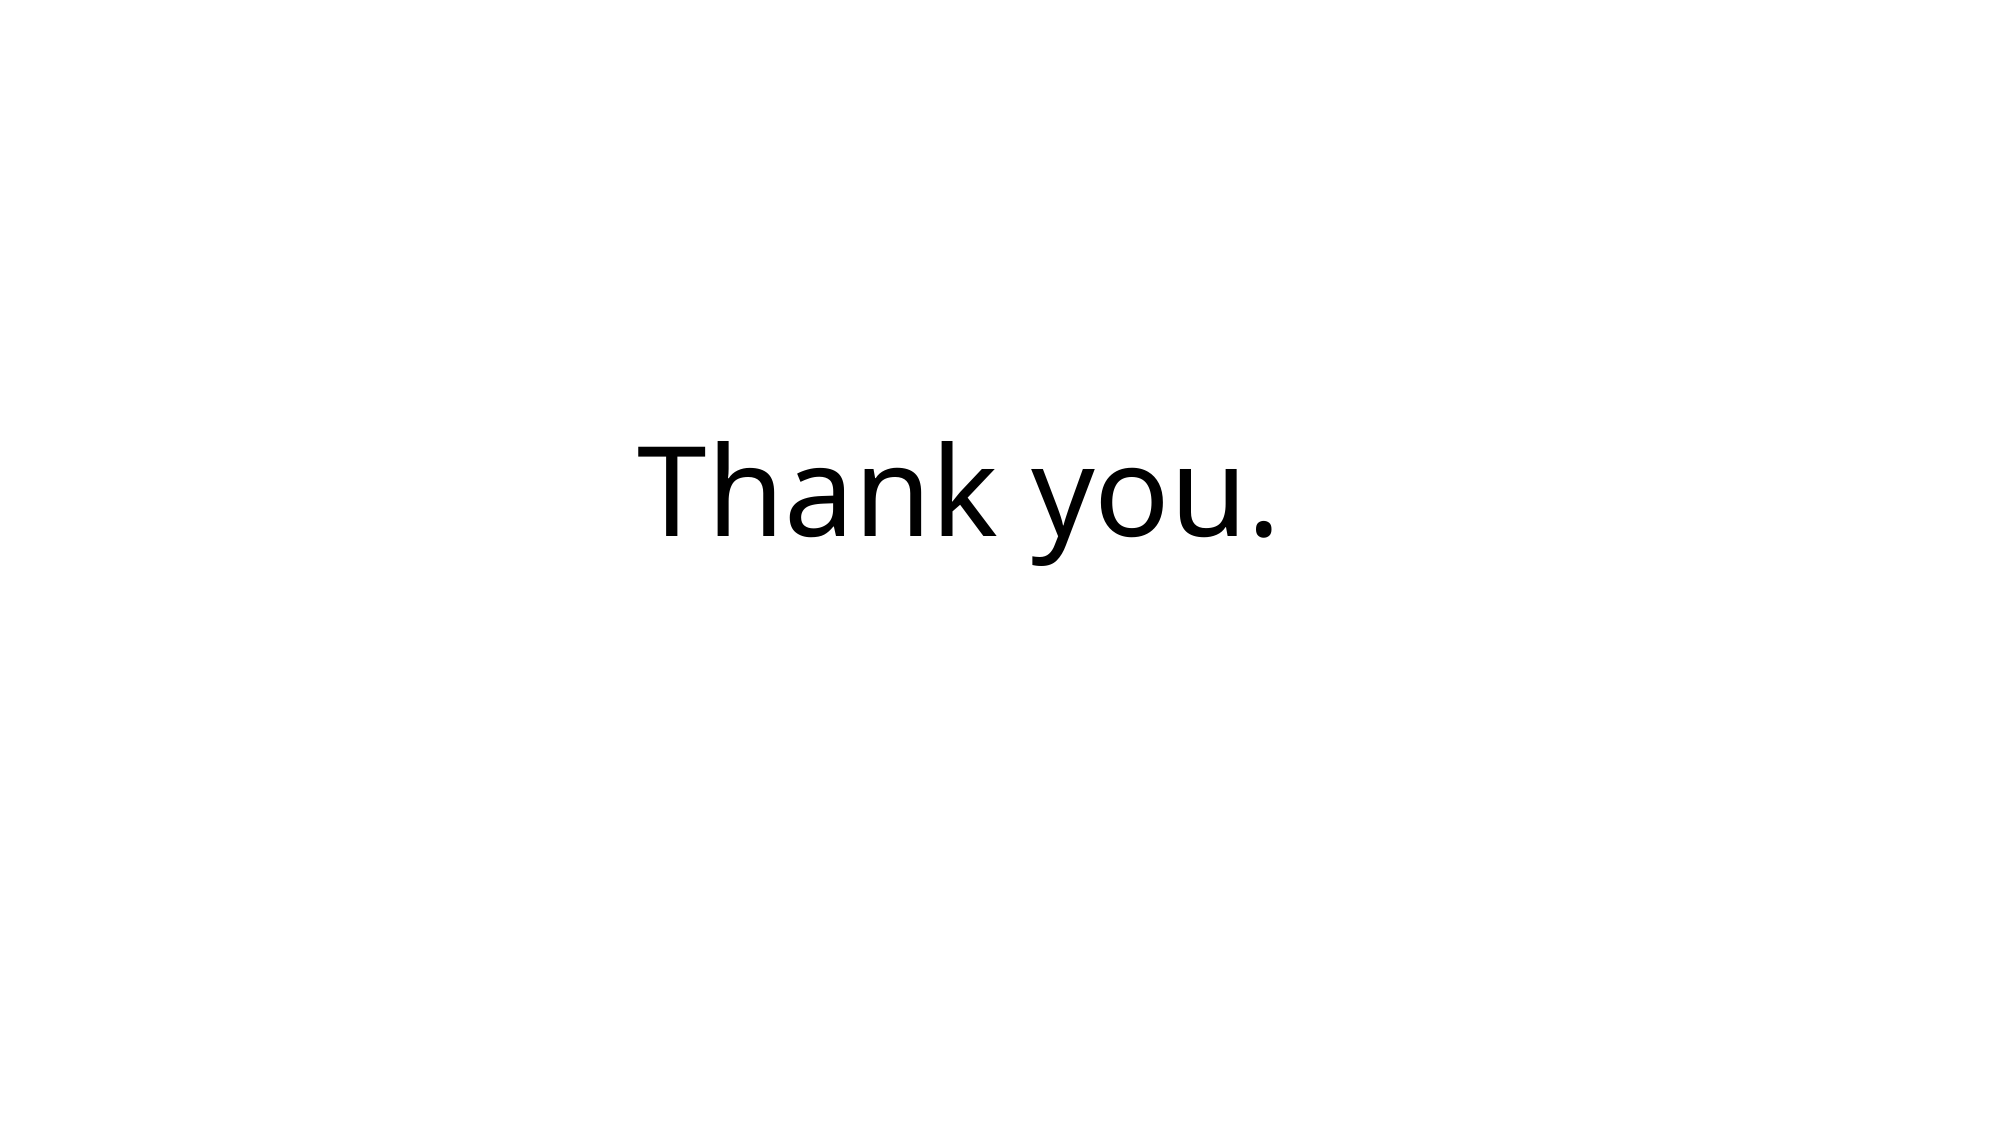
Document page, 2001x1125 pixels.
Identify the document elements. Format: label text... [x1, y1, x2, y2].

title Thank you. [97, 387, 1823, 606]
